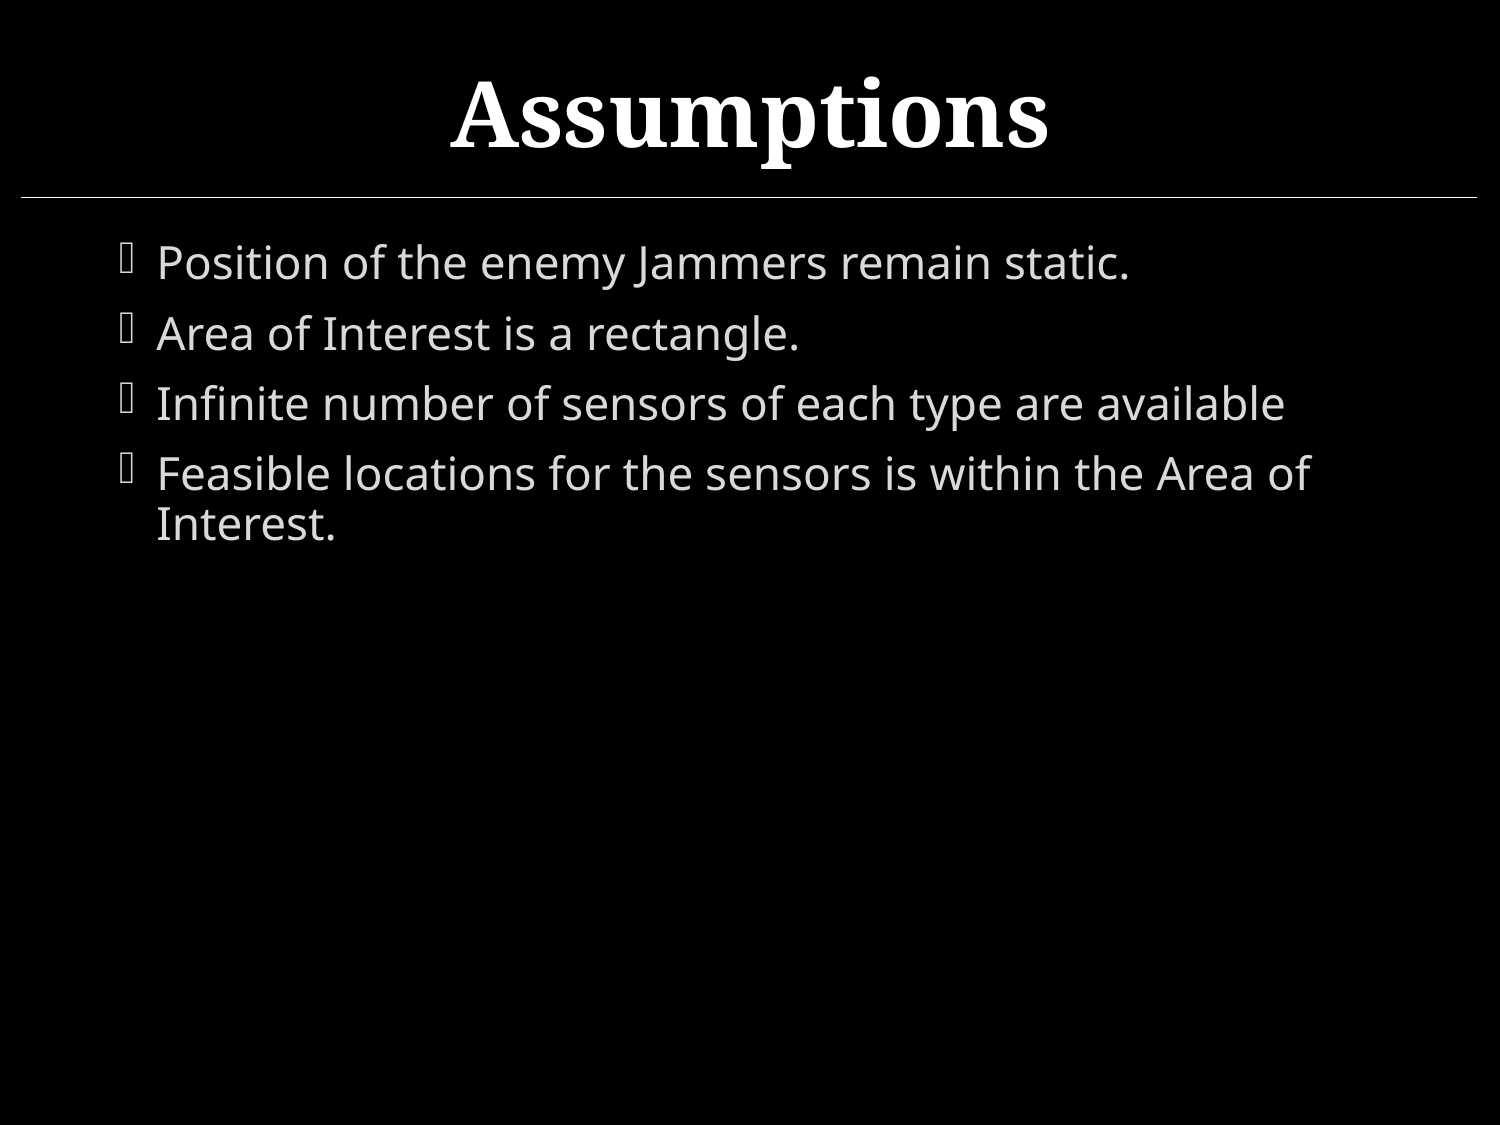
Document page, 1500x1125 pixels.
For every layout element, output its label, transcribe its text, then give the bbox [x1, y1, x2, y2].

title Assumptions [103, 60, 1398, 177]
